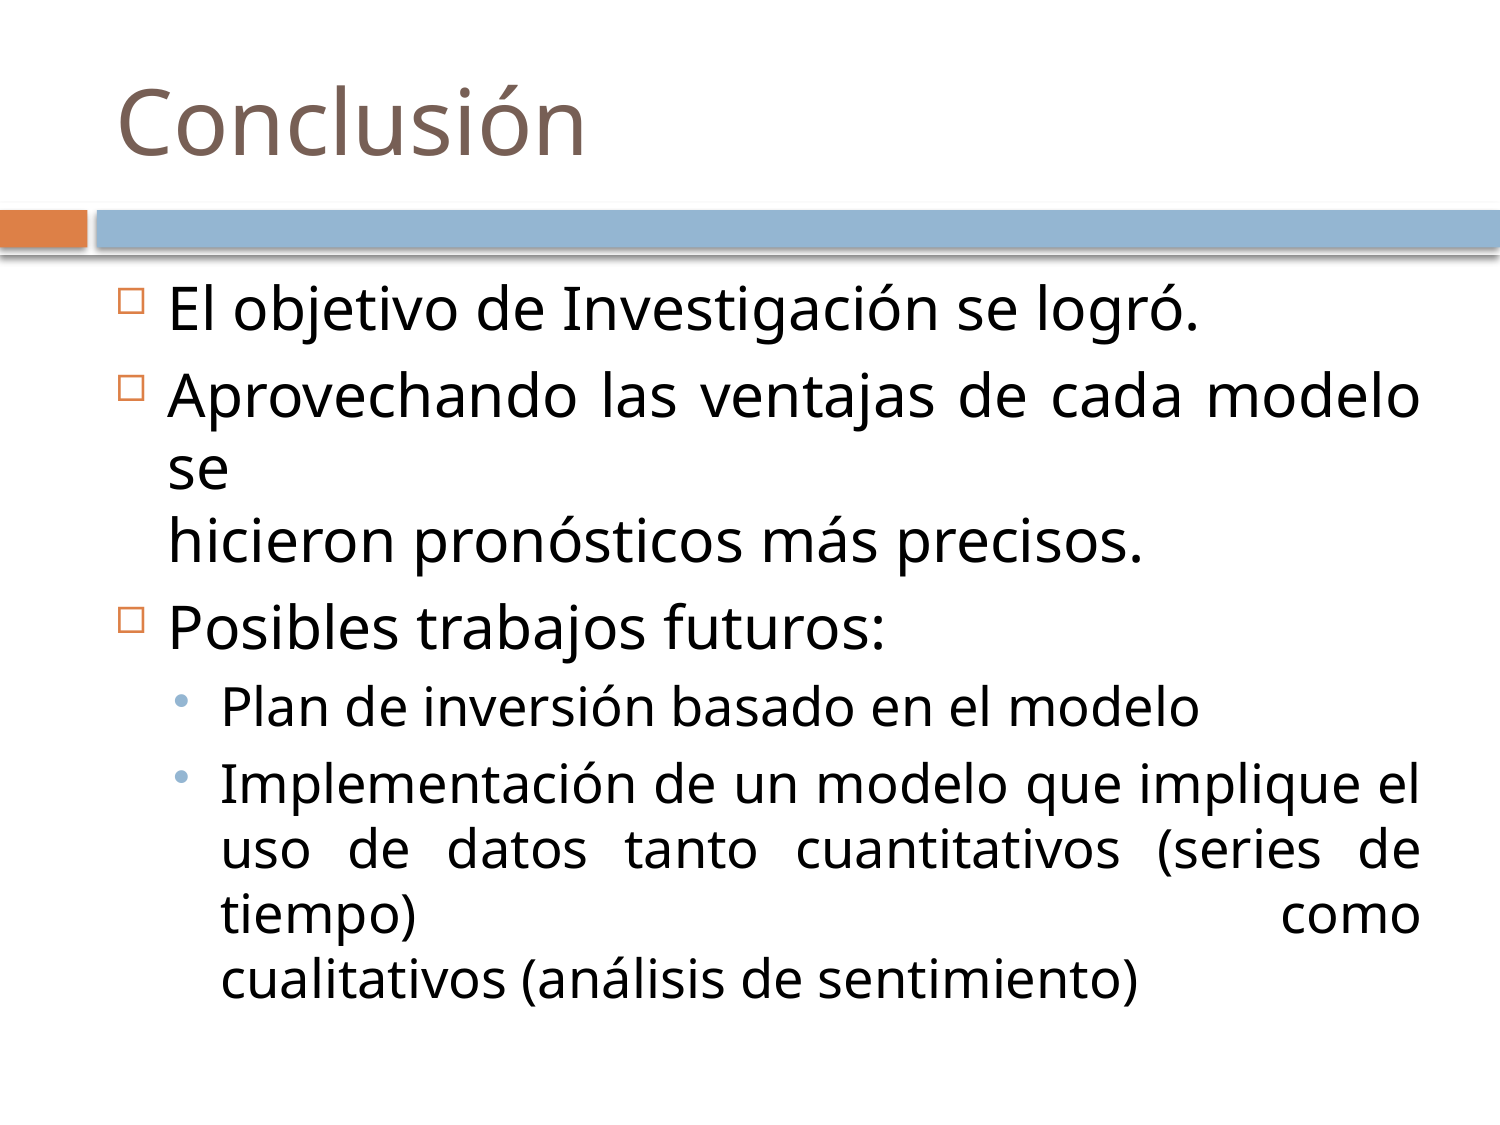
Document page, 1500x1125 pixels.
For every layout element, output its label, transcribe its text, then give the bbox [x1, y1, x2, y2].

title Conclusión [100, 37, 1438, 200]
list El objetivo de Investigación se logró. Aprovechando las ventajas de cada modelo se hicieron pronósticos más precisos. Posibles trabajos futuros: Plan de inversión basado en el modelo Implementación de un modelo que implique el uso de datos tanto cuantitativos (series de tiempo) como cualitativos (análisis de sentimiento) [100, 262, 1438, 1000]
